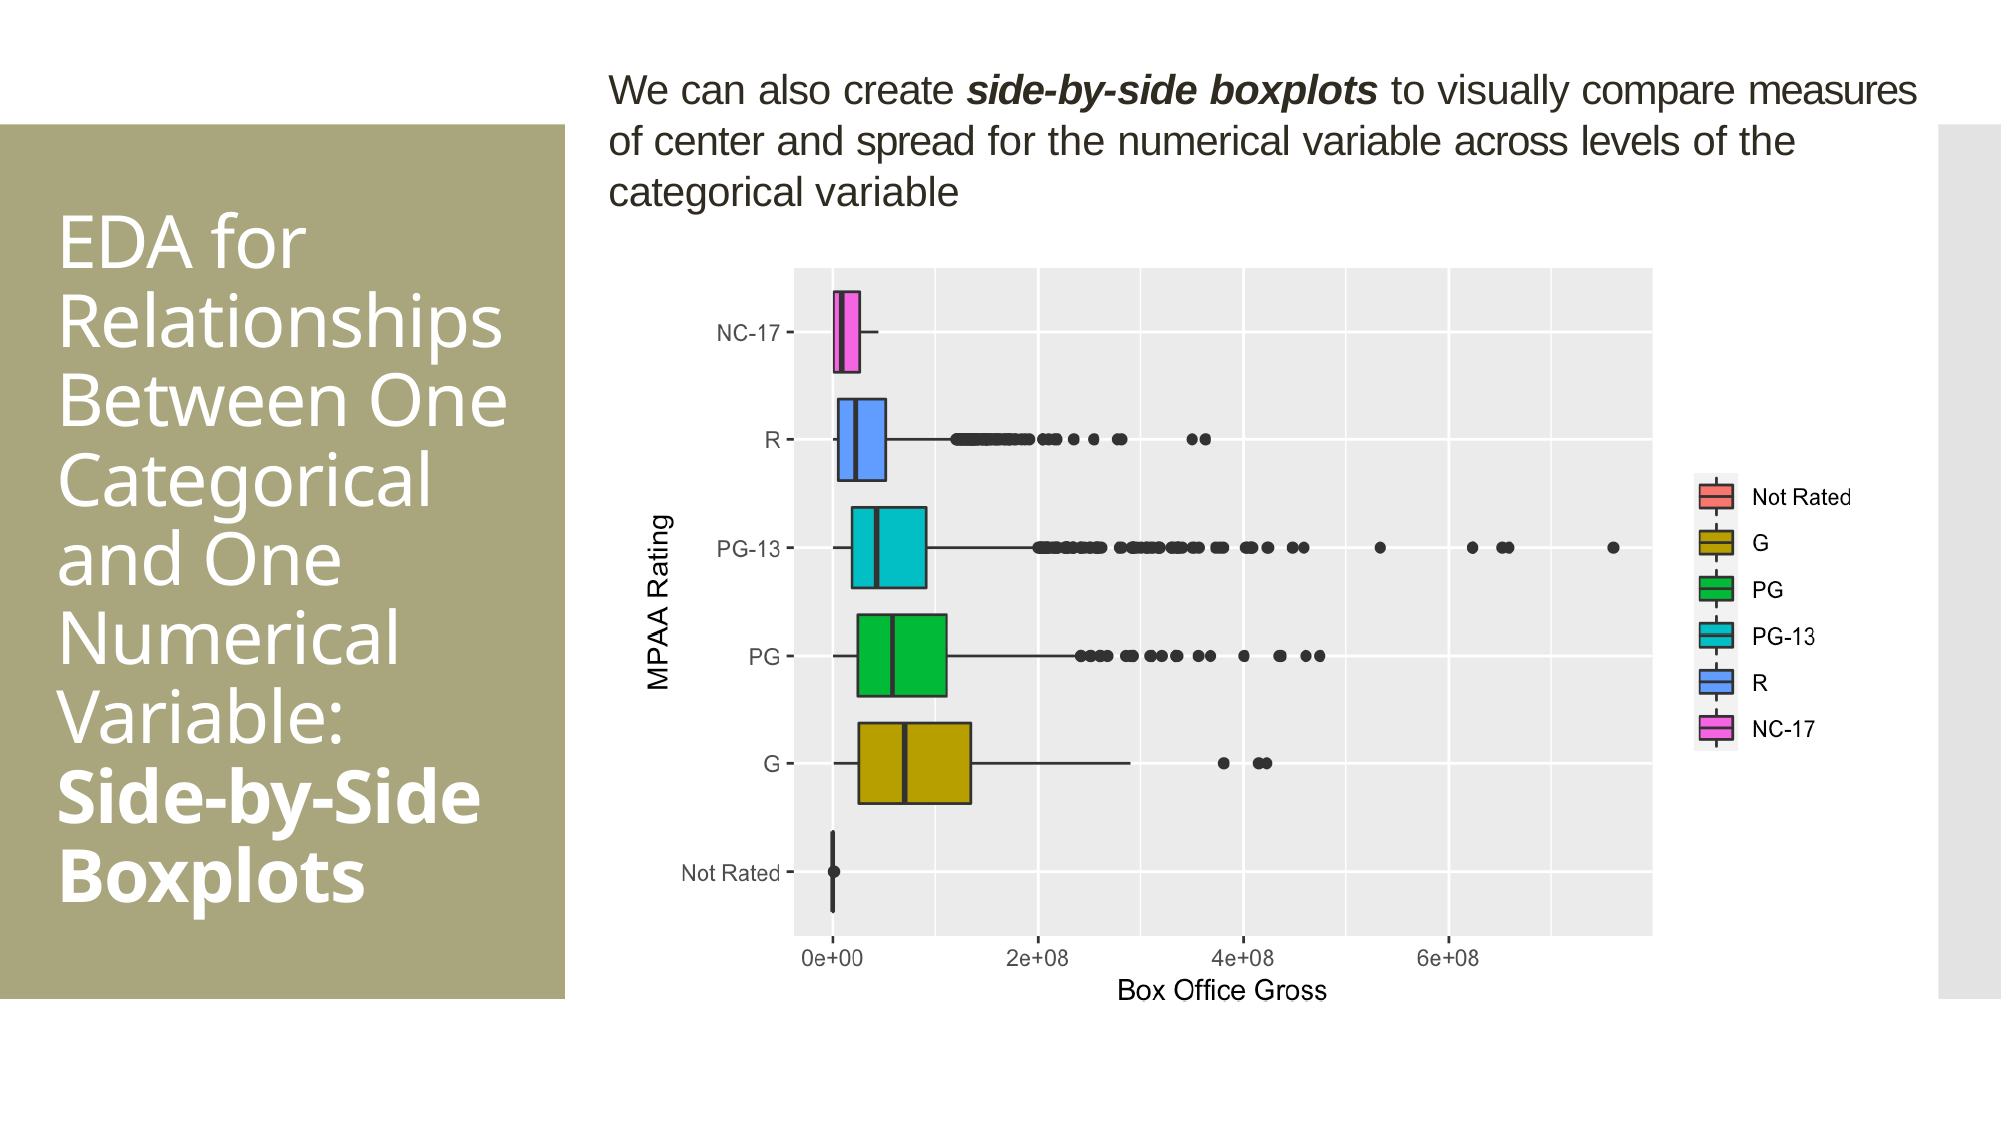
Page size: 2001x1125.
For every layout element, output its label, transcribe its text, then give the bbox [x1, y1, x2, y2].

text_box We can also create side-by-side boxplots to visually compare measures of center and spread for the numerical variable across levels of the categorical variable [606, 60, 1930, 267]
title EDA for Relationships Between One Categorical and One Numerical Variable: Side-by-Side Boxplots [41, 184, 525, 940]
picture [646, 267, 1851, 1002]
